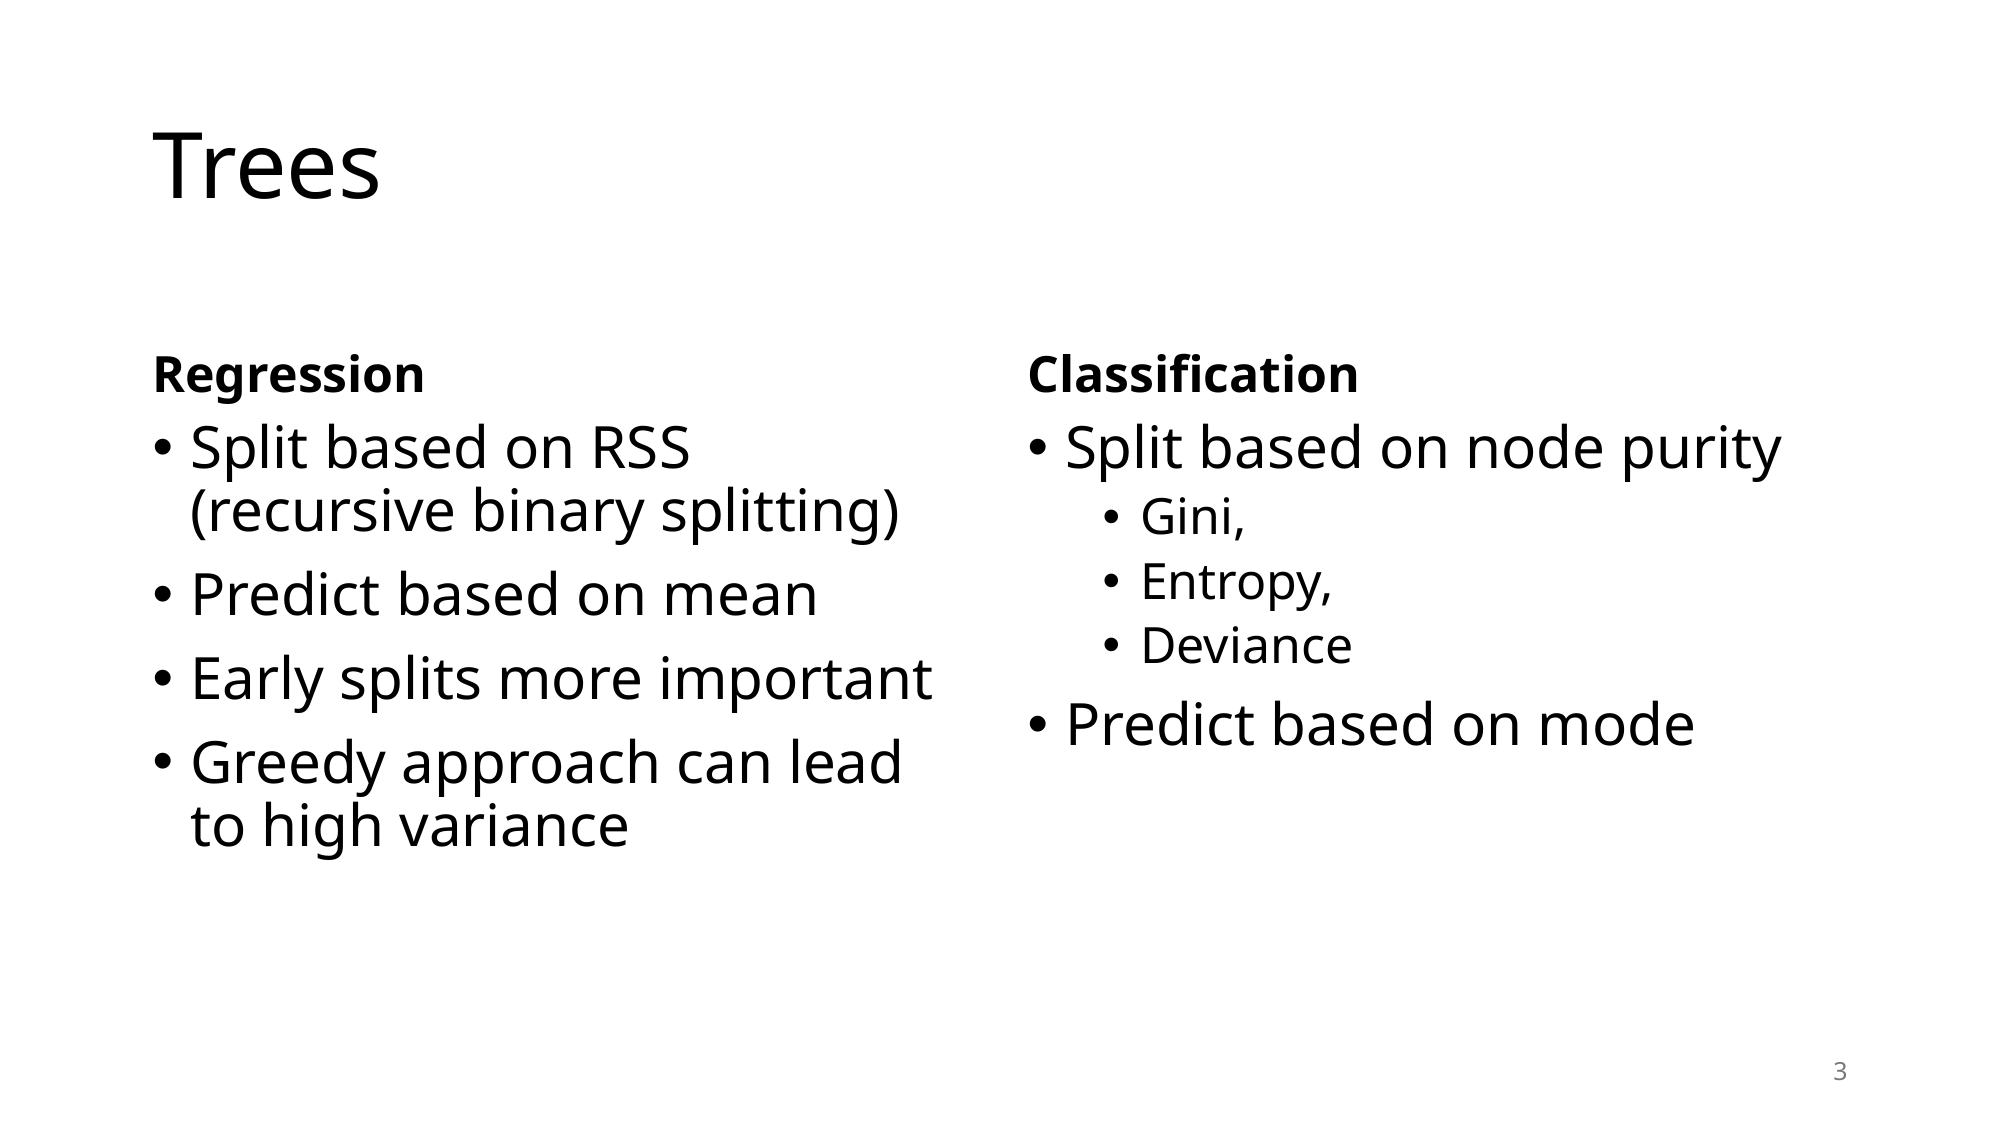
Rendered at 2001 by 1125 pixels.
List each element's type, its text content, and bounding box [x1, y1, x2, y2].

list Regression [137, 275, 984, 410]
list Split based on node purity Gini, Entropy, Deviance Predict based on mode [1012, 410, 1863, 1016]
list Split based on RSS (recursive binary splitting) Predict based on mean Early splits more important Greedy approach can lead to high variance [137, 410, 984, 1016]
slide_number 3 [1412, 1042, 1863, 1103]
title Trees [137, 59, 1863, 278]
list Classification [1012, 275, 1863, 410]
